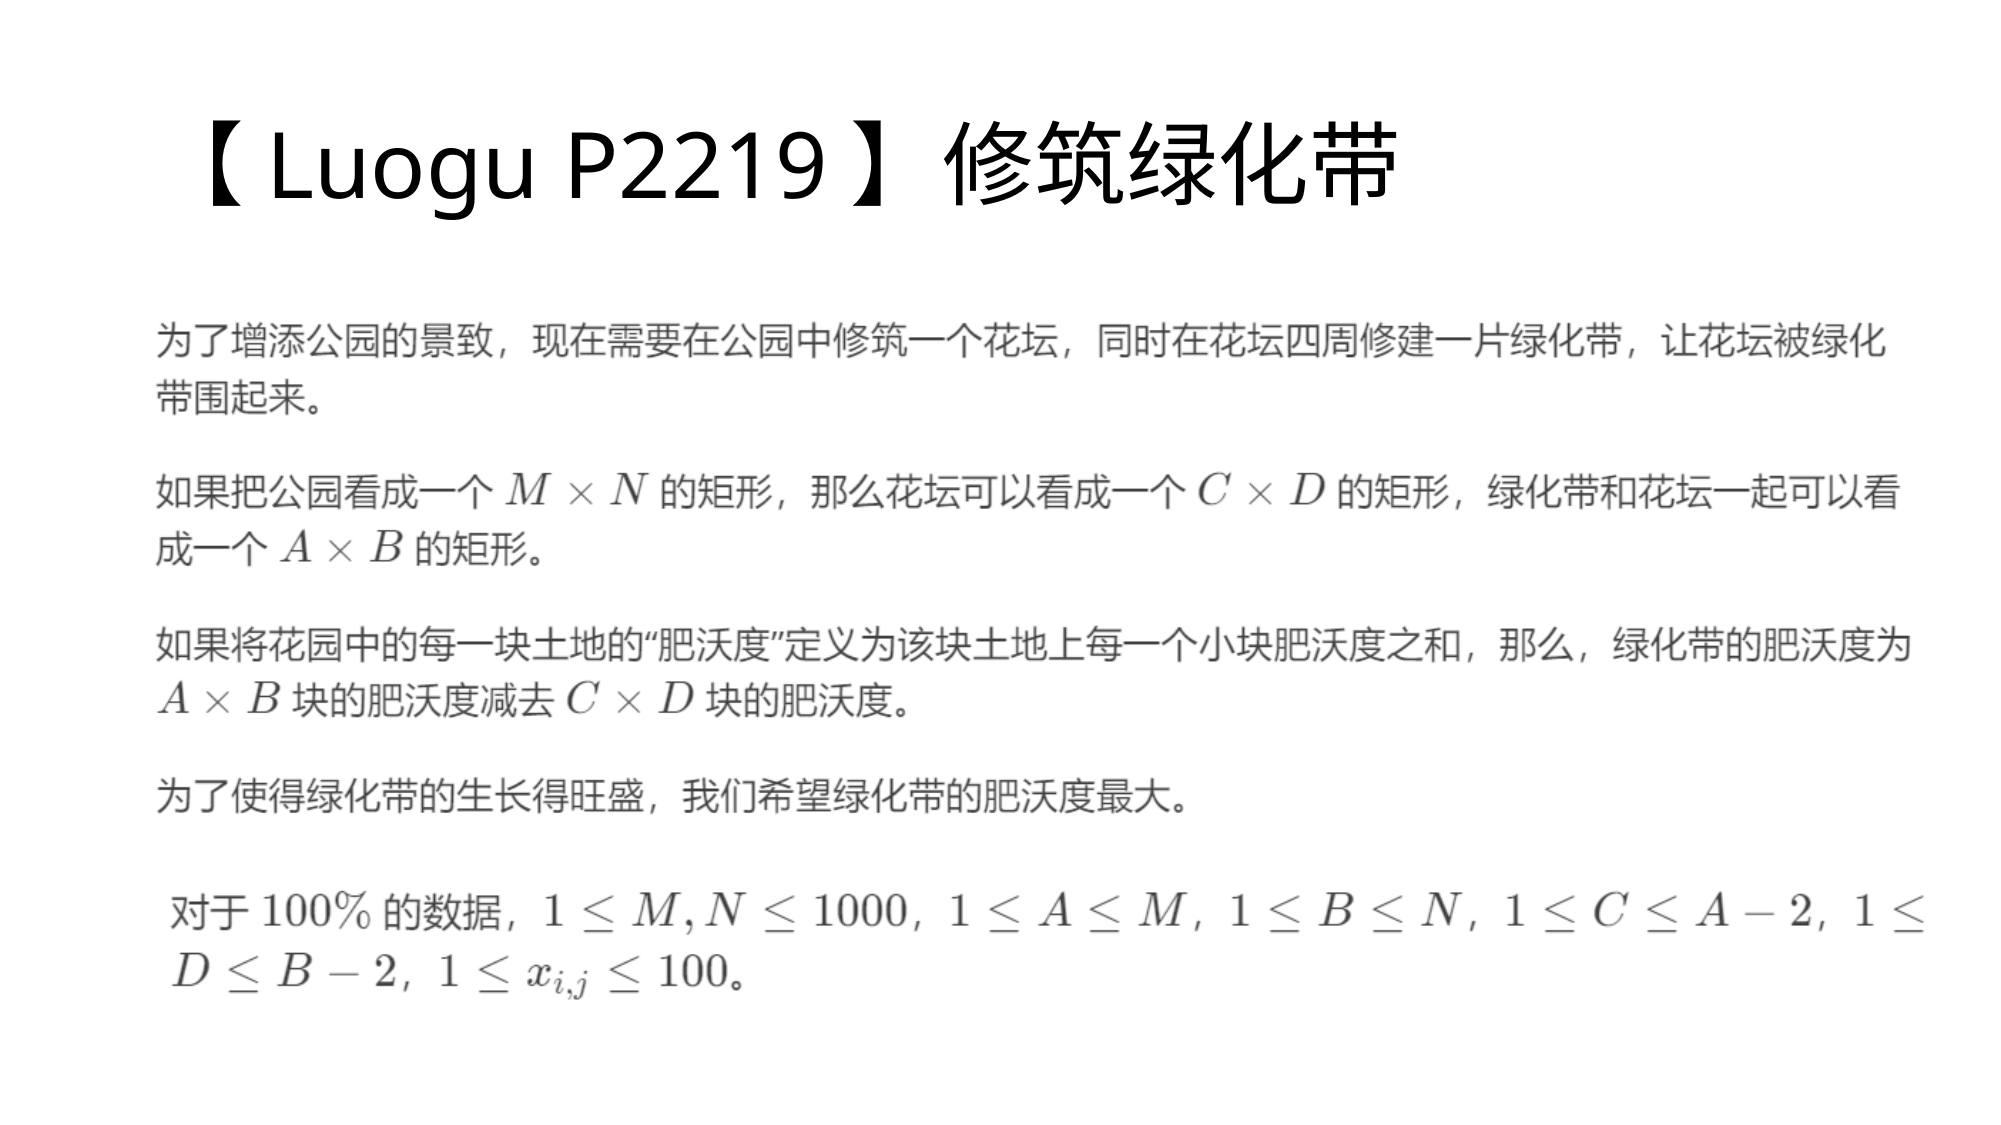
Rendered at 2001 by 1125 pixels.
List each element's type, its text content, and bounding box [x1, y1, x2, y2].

picture [137, 299, 1930, 843]
title 【Luogu P2219】修筑绿化带 [137, 59, 1863, 278]
picture [137, 864, 1943, 1034]
